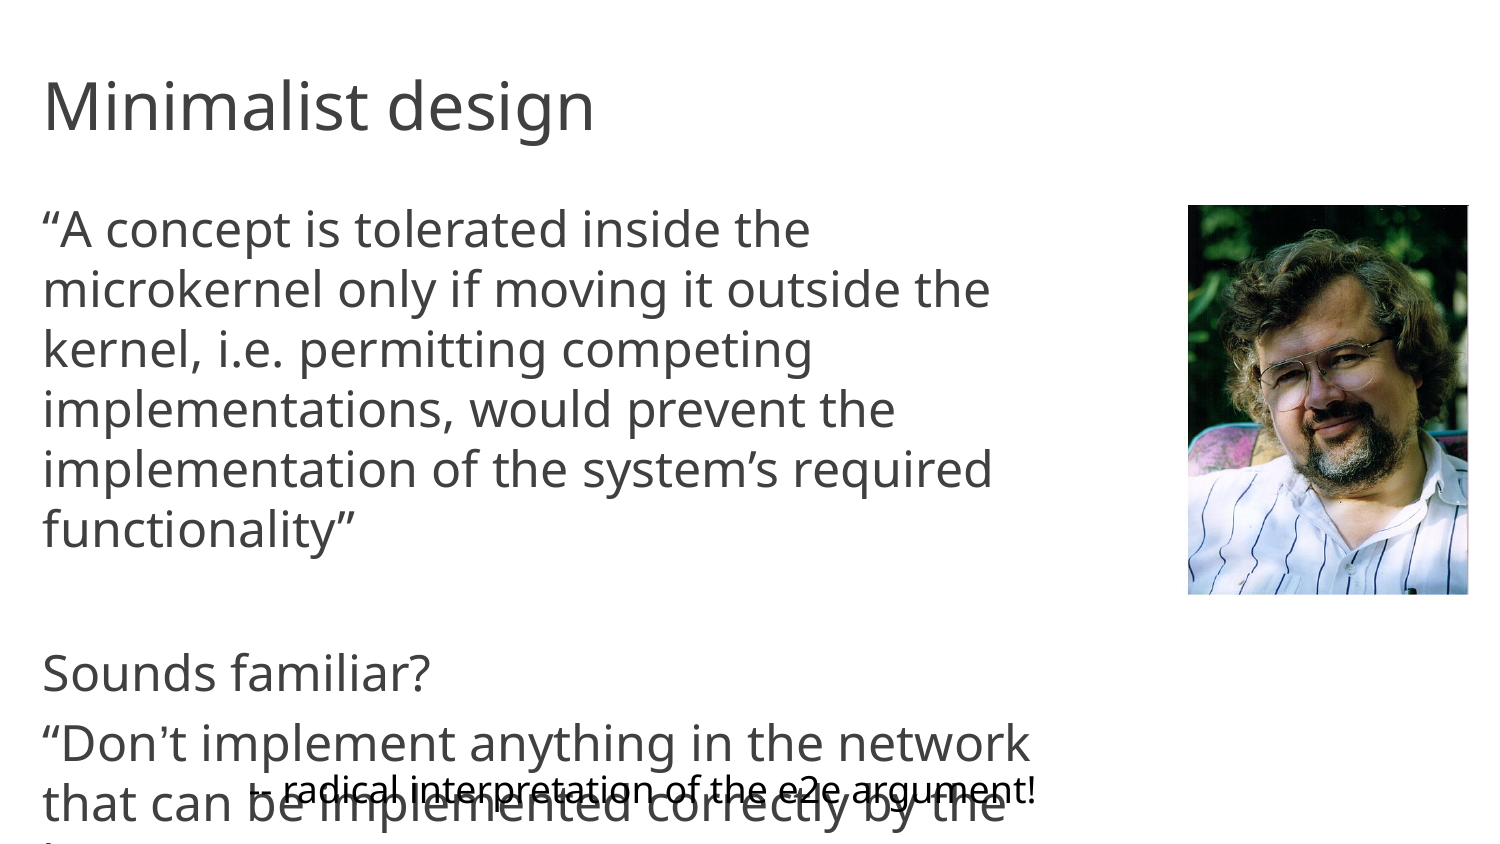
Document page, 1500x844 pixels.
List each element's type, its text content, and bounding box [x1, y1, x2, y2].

title Minimalist design [27, 33, 1480, 175]
list “A concept is tolerated inside the microkernel only if moving it outside the kernel, i.e. permitting competing implementations, would prevent the implementation of the system’s required functionality” Sounds familiar? “Don’t implement anything in the network that can be implemented correctly by the hosts” [27, 189, 1065, 773]
text_box -- radical interpretation of the e2e argument! [233, 758, 1053, 818]
picture [1182, 205, 1469, 602]
